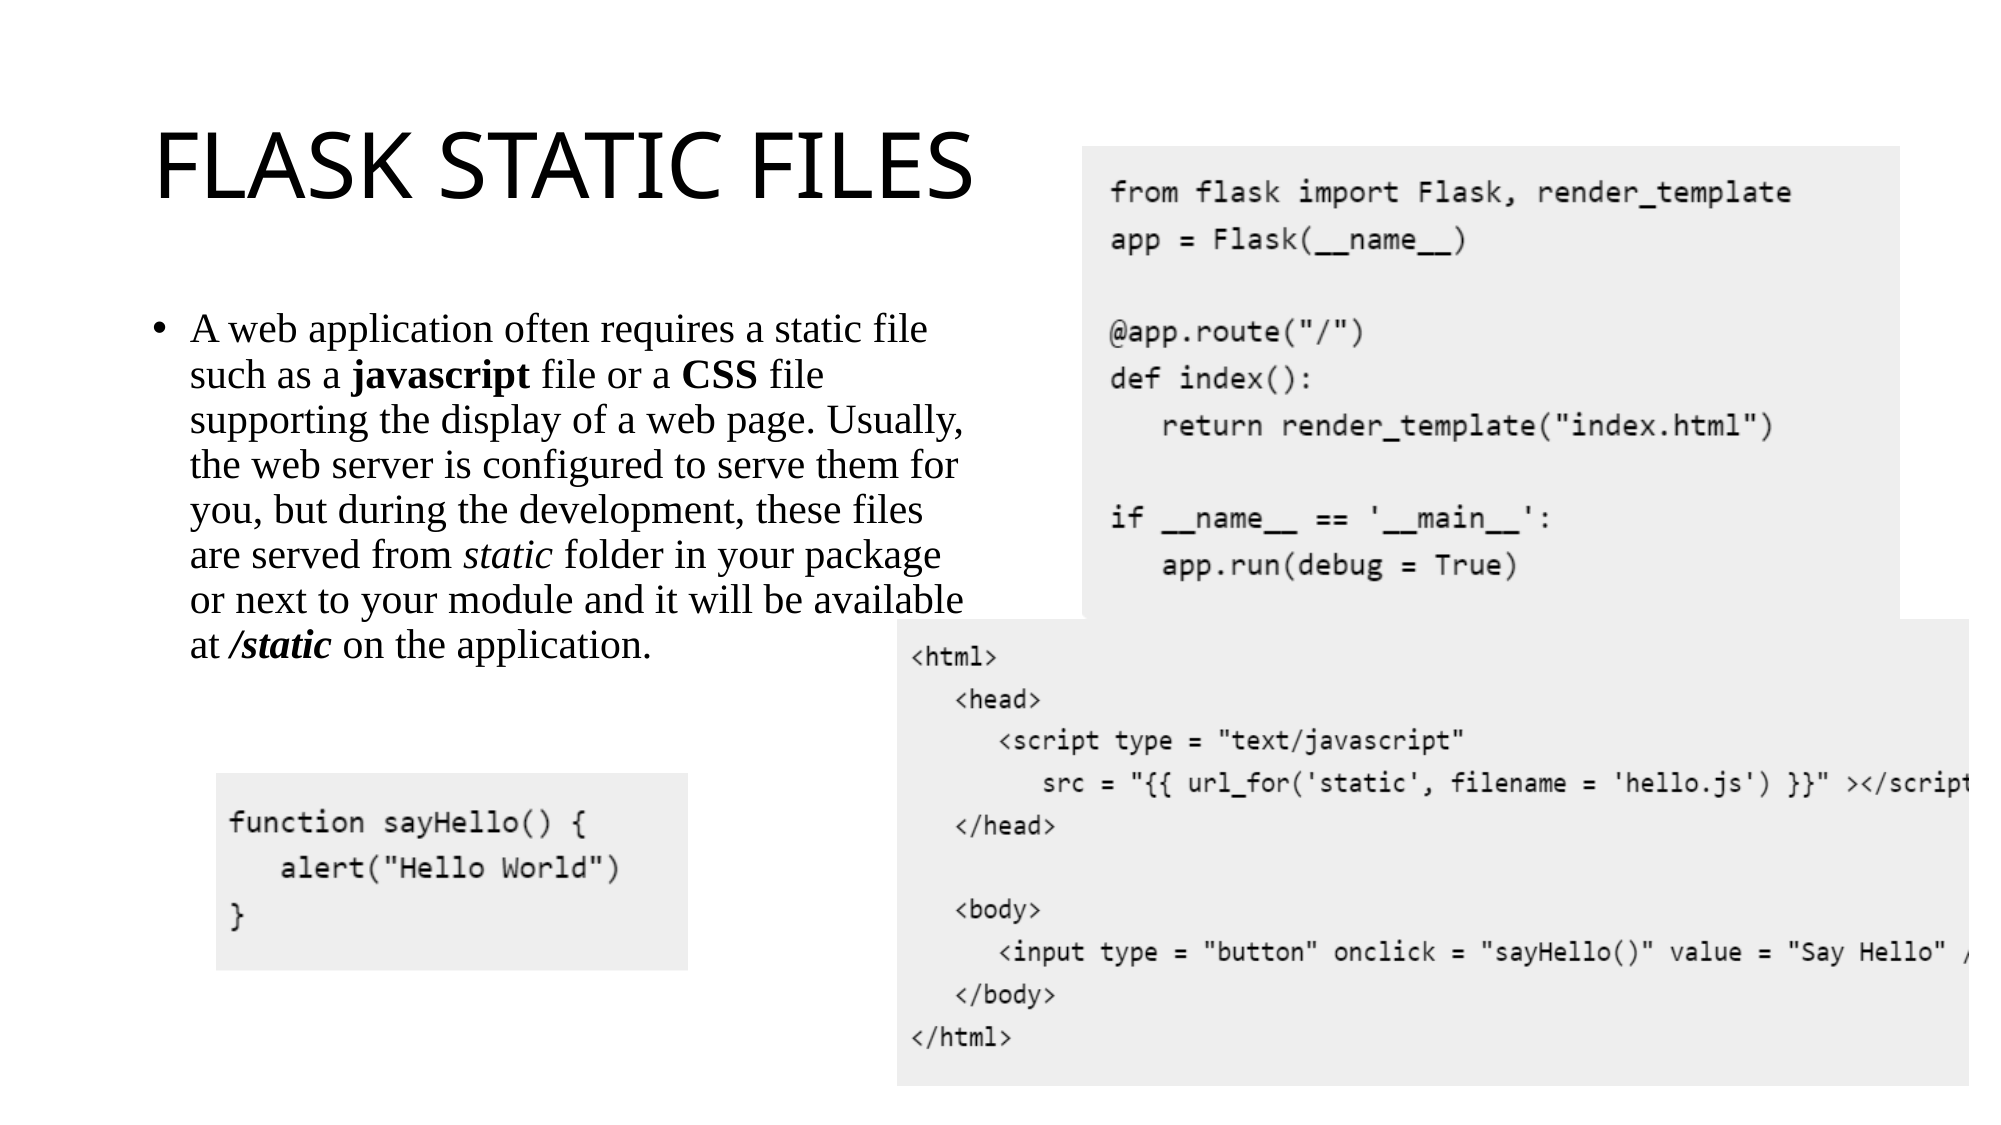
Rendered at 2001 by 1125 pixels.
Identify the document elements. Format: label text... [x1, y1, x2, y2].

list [1082, 146, 1900, 619]
picture [897, 619, 1969, 1086]
list A web application often requires a static file such as a javascript file or a CSS file supporting the display of a web page. Usually, the web server is configured to serve them for you, but during the development, these files are served from static folder in your package or next to your module and it will be available at /static on the application. [137, 299, 988, 1014]
picture [216, 773, 688, 977]
title FLASK STATIC FILES [137, 59, 1863, 278]
